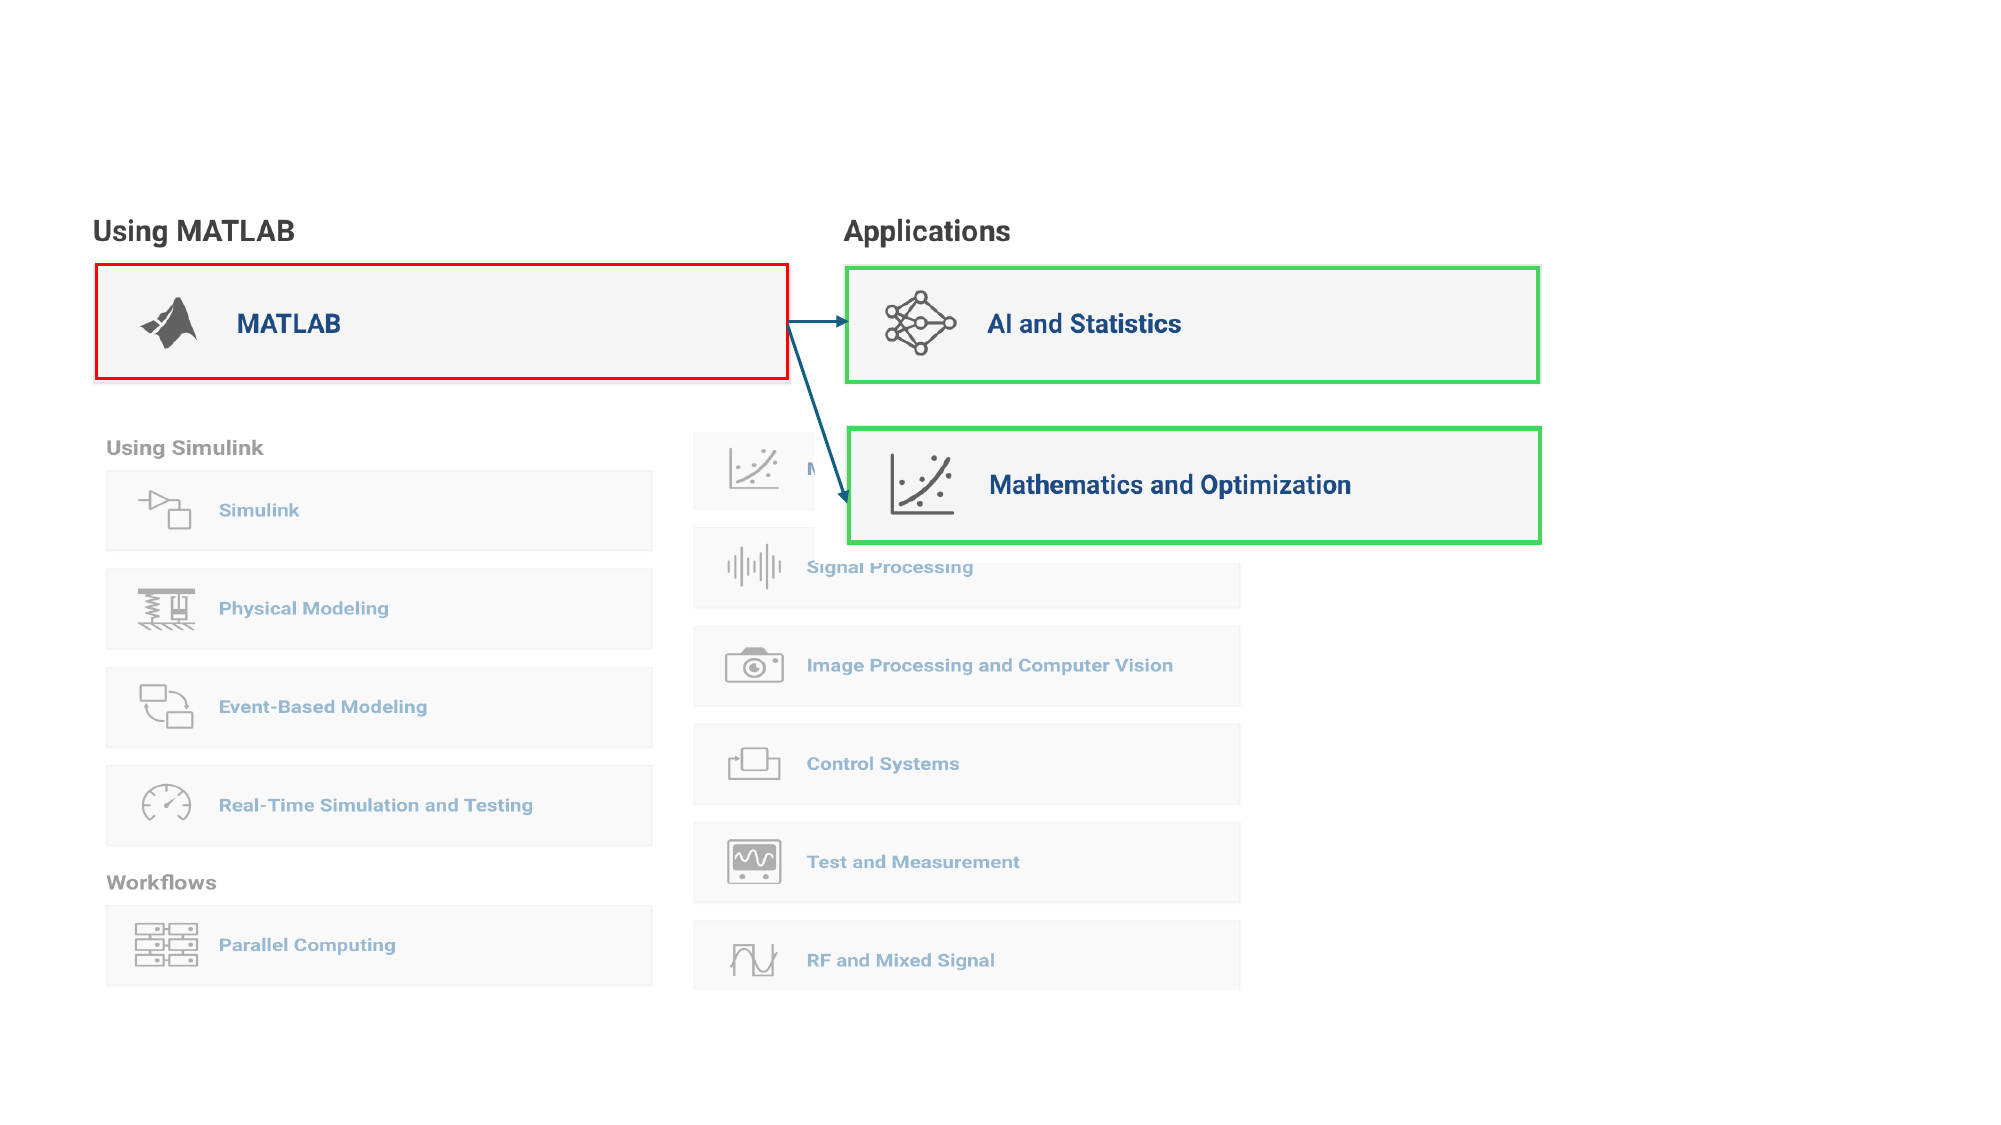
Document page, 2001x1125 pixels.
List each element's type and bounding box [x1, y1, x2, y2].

picture [79, 196, 1550, 394]
picture [95, 401, 1550, 990]
text_box [786, 324, 848, 504]
